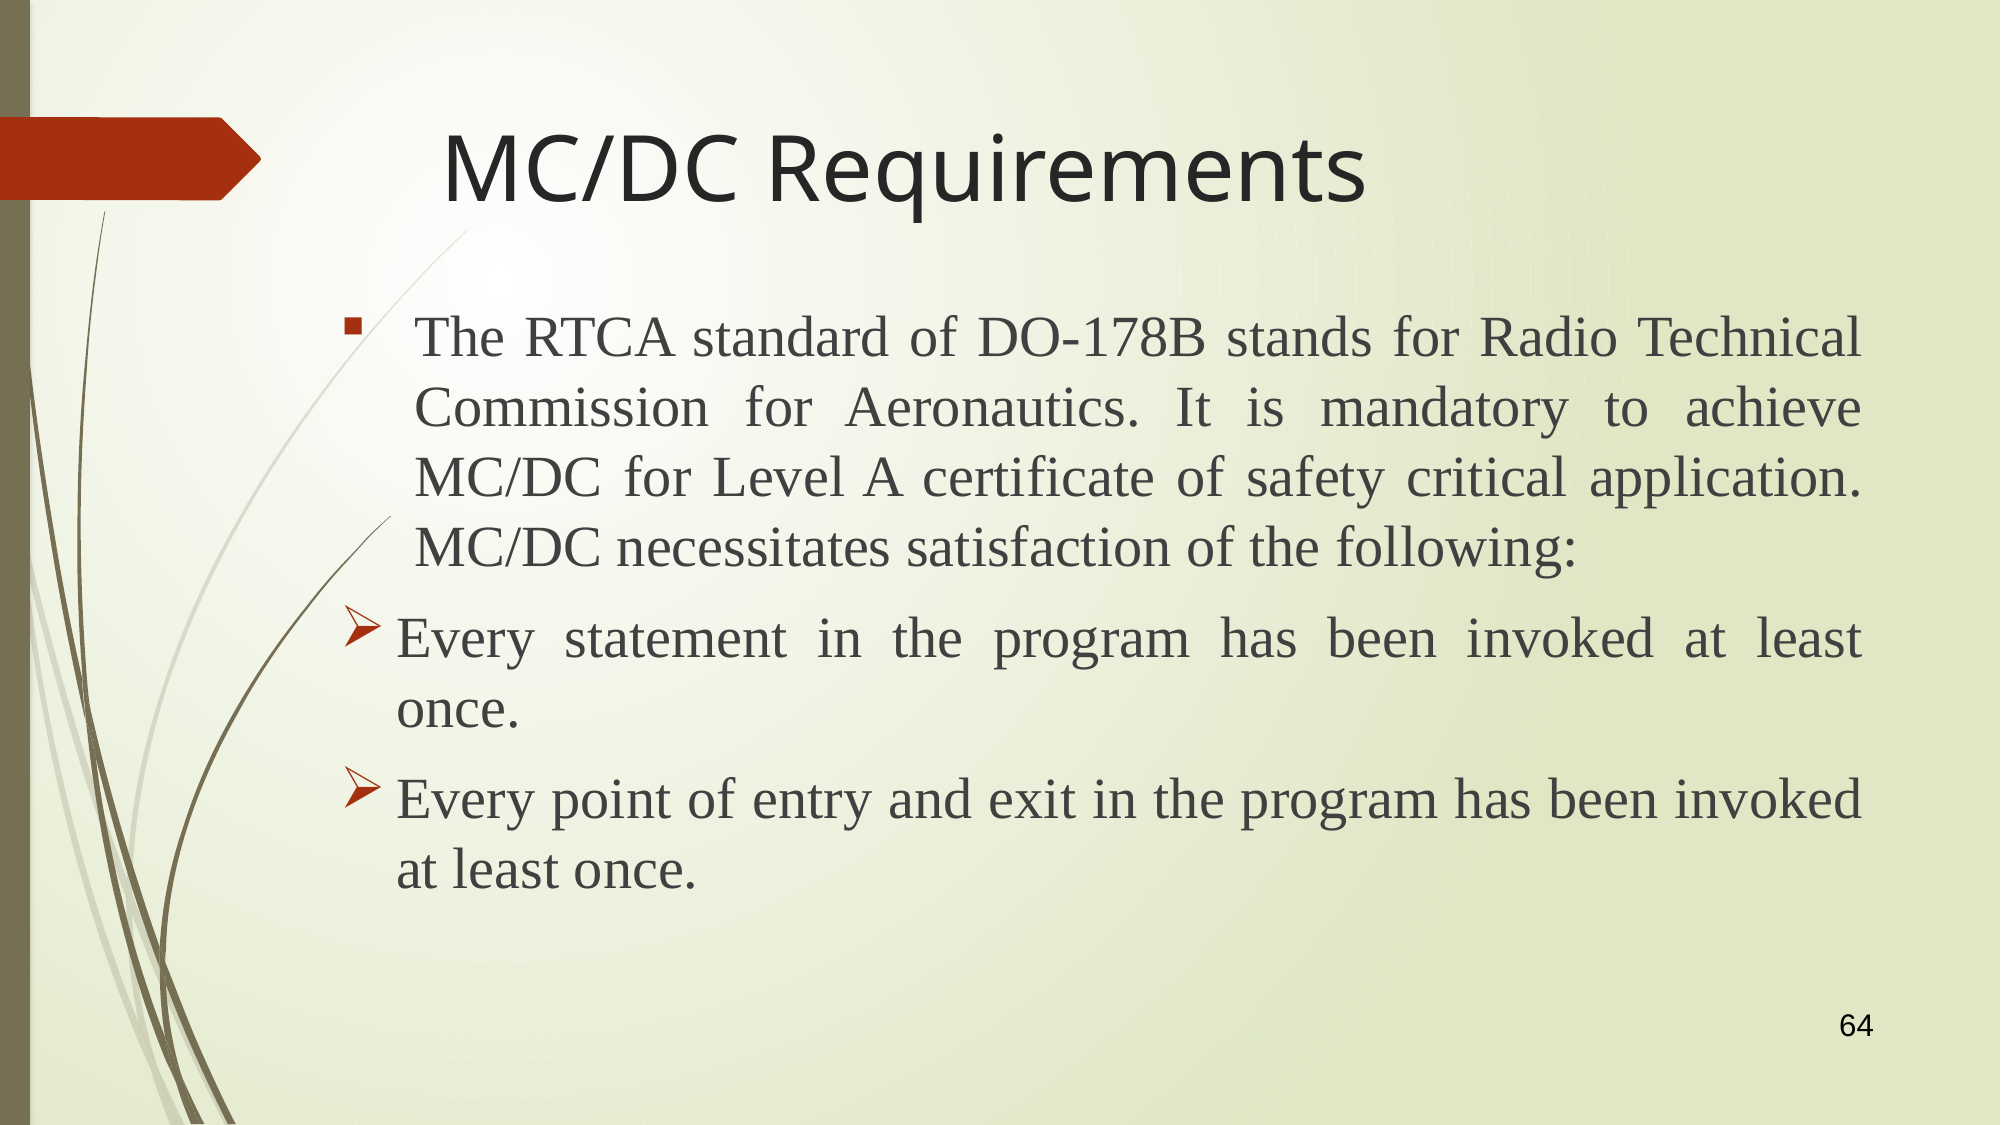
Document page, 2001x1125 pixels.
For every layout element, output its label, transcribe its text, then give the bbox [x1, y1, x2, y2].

text_box MC/DC Requirements [425, 102, 1888, 313]
list The RTCA standard of DO-178B stands for Radio Technical Commission for Aeronautics. It is mandatory to achieve MC/DC for Level A certificate of safety critical application. MC/DC necessitates satisfaction of the following: Every statement in the program has been invoked at least once. Every point of entry and exit in the program has been invoked at least once. [324, 290, 1879, 1005]
slide_number 64 [1789, 994, 1890, 1055]
